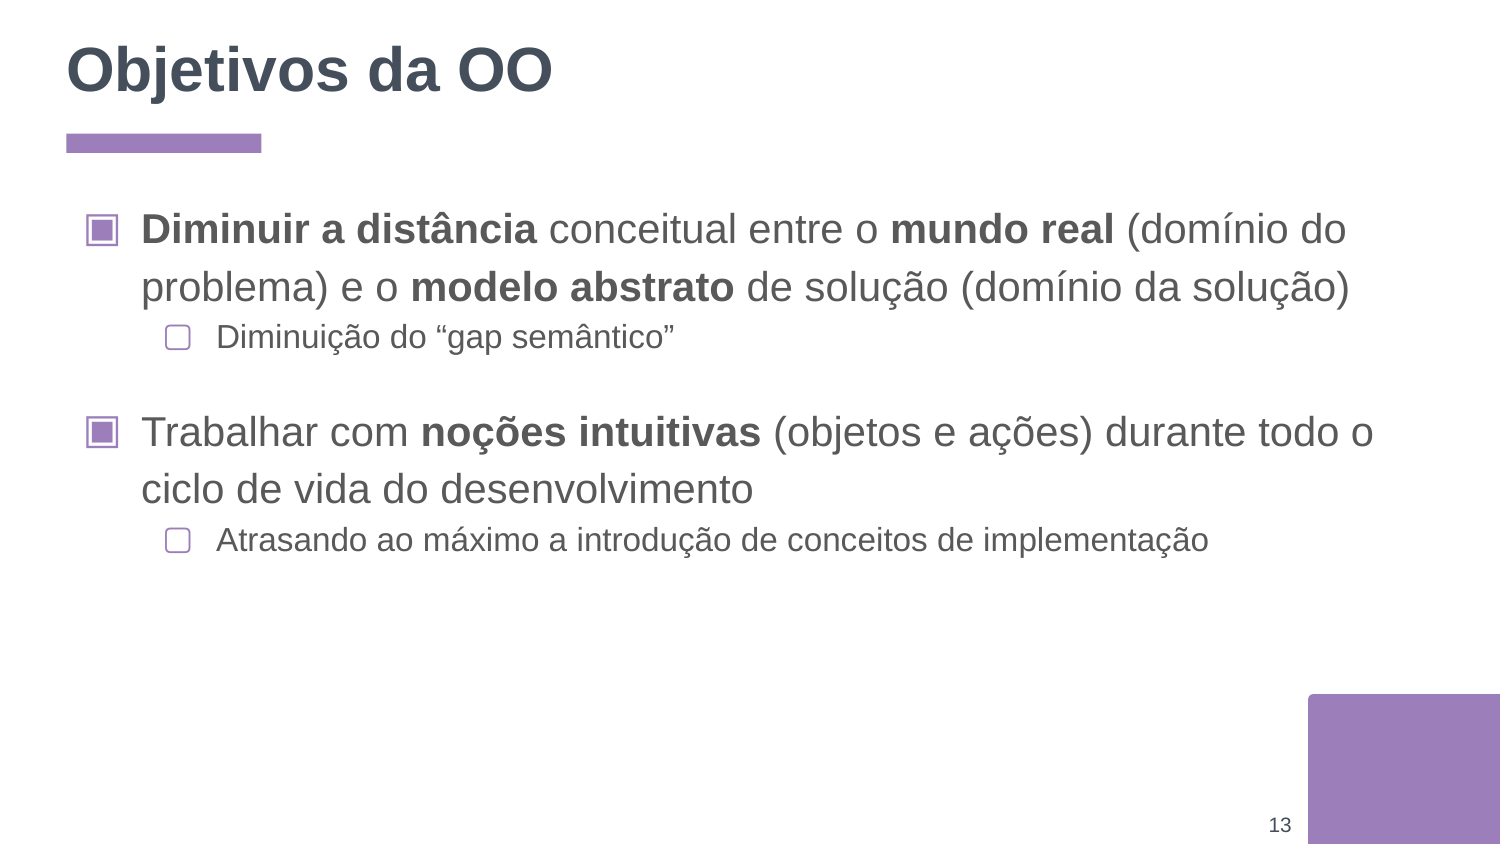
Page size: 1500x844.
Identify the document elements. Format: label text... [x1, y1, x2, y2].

list Diminuir a distância conceitual entre o mundo real (domínio do problema) e o modelo abstrato de solução (domínio da solução)‏ Diminuição do “gap semântico” Trabalhar com noções intuitivas (objetos e ações) durante todo o ciclo de vida do desenvolvimento Atrasando ao máximo a introdução de conceitos de implementação [51, 179, 1449, 835]
slide_number ‹#› [1216, 791, 1307, 844]
title Objetivos da OO [51, 0, 1449, 134]
